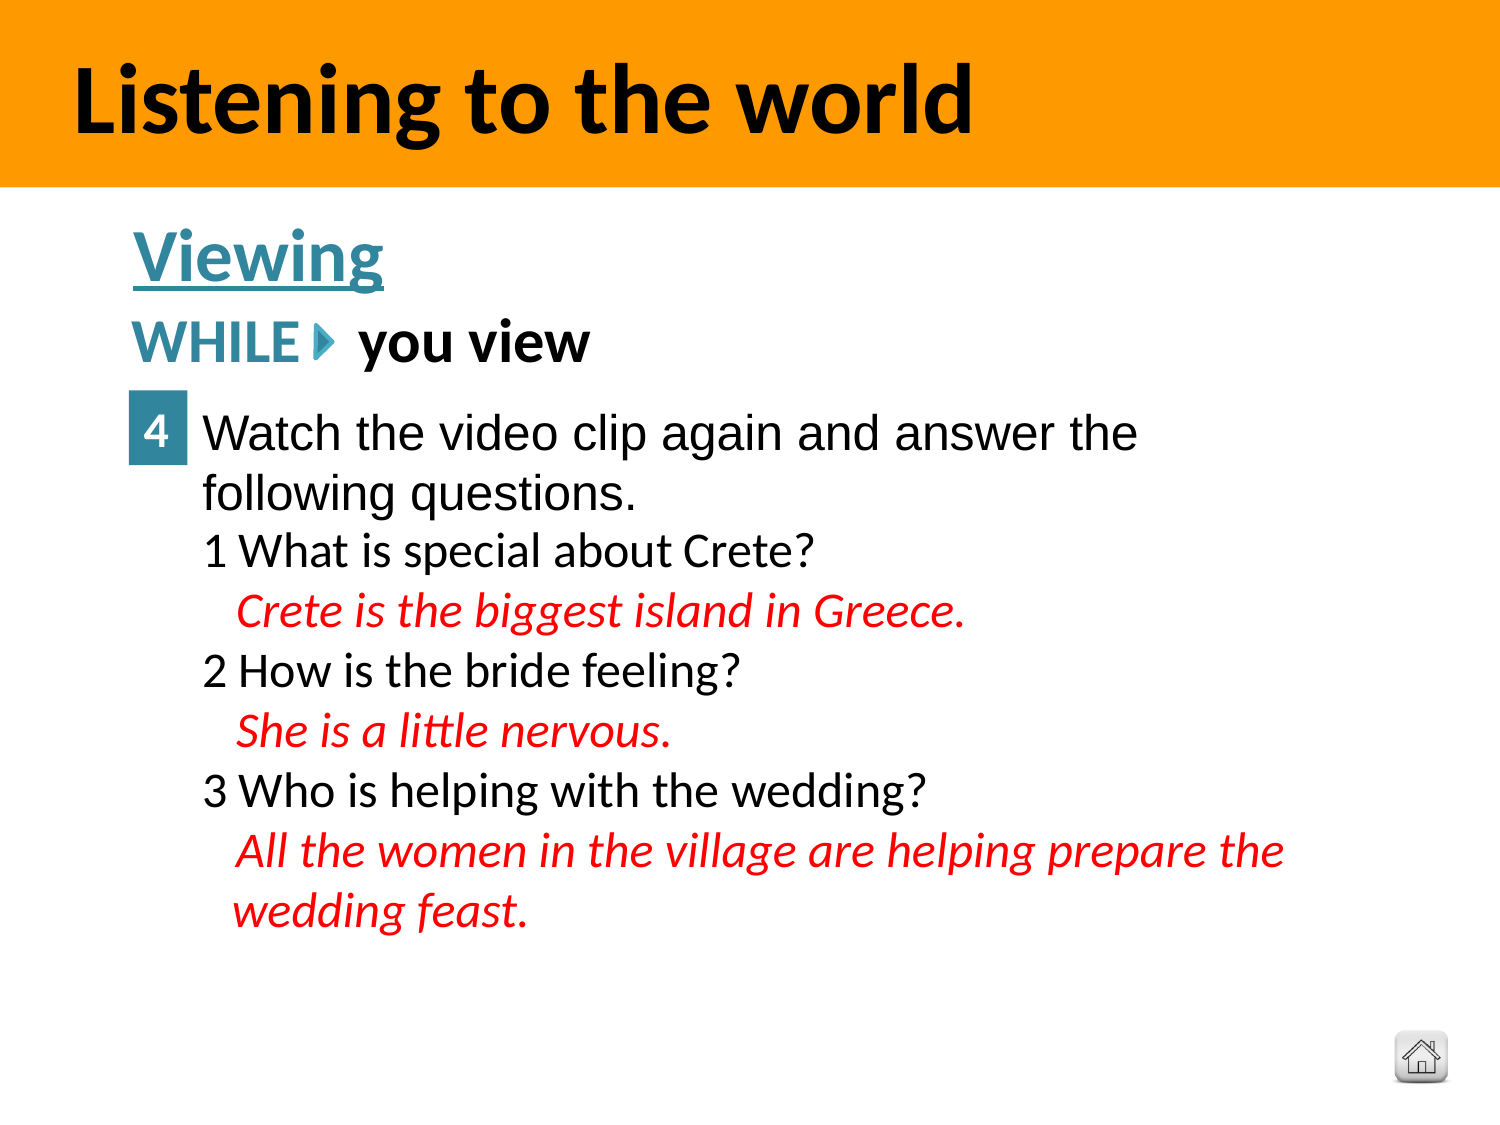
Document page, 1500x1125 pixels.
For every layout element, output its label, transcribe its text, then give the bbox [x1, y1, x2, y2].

text_box Viewing [118, 199, 399, 291]
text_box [116, 292, 762, 385]
text_box Listening to the world [0, 0, 1500, 190]
picture [1382, 1019, 1460, 1097]
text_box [128, 390, 1290, 530]
text_box 1 What is special about Crete? Crete is the biggest island in Greece. 2 How is the bride feeling? She is a little nervous. 3 Who is helping with the wedding? All the women in the village are helping prepare the wedding feast. [187, 509, 1301, 945]
